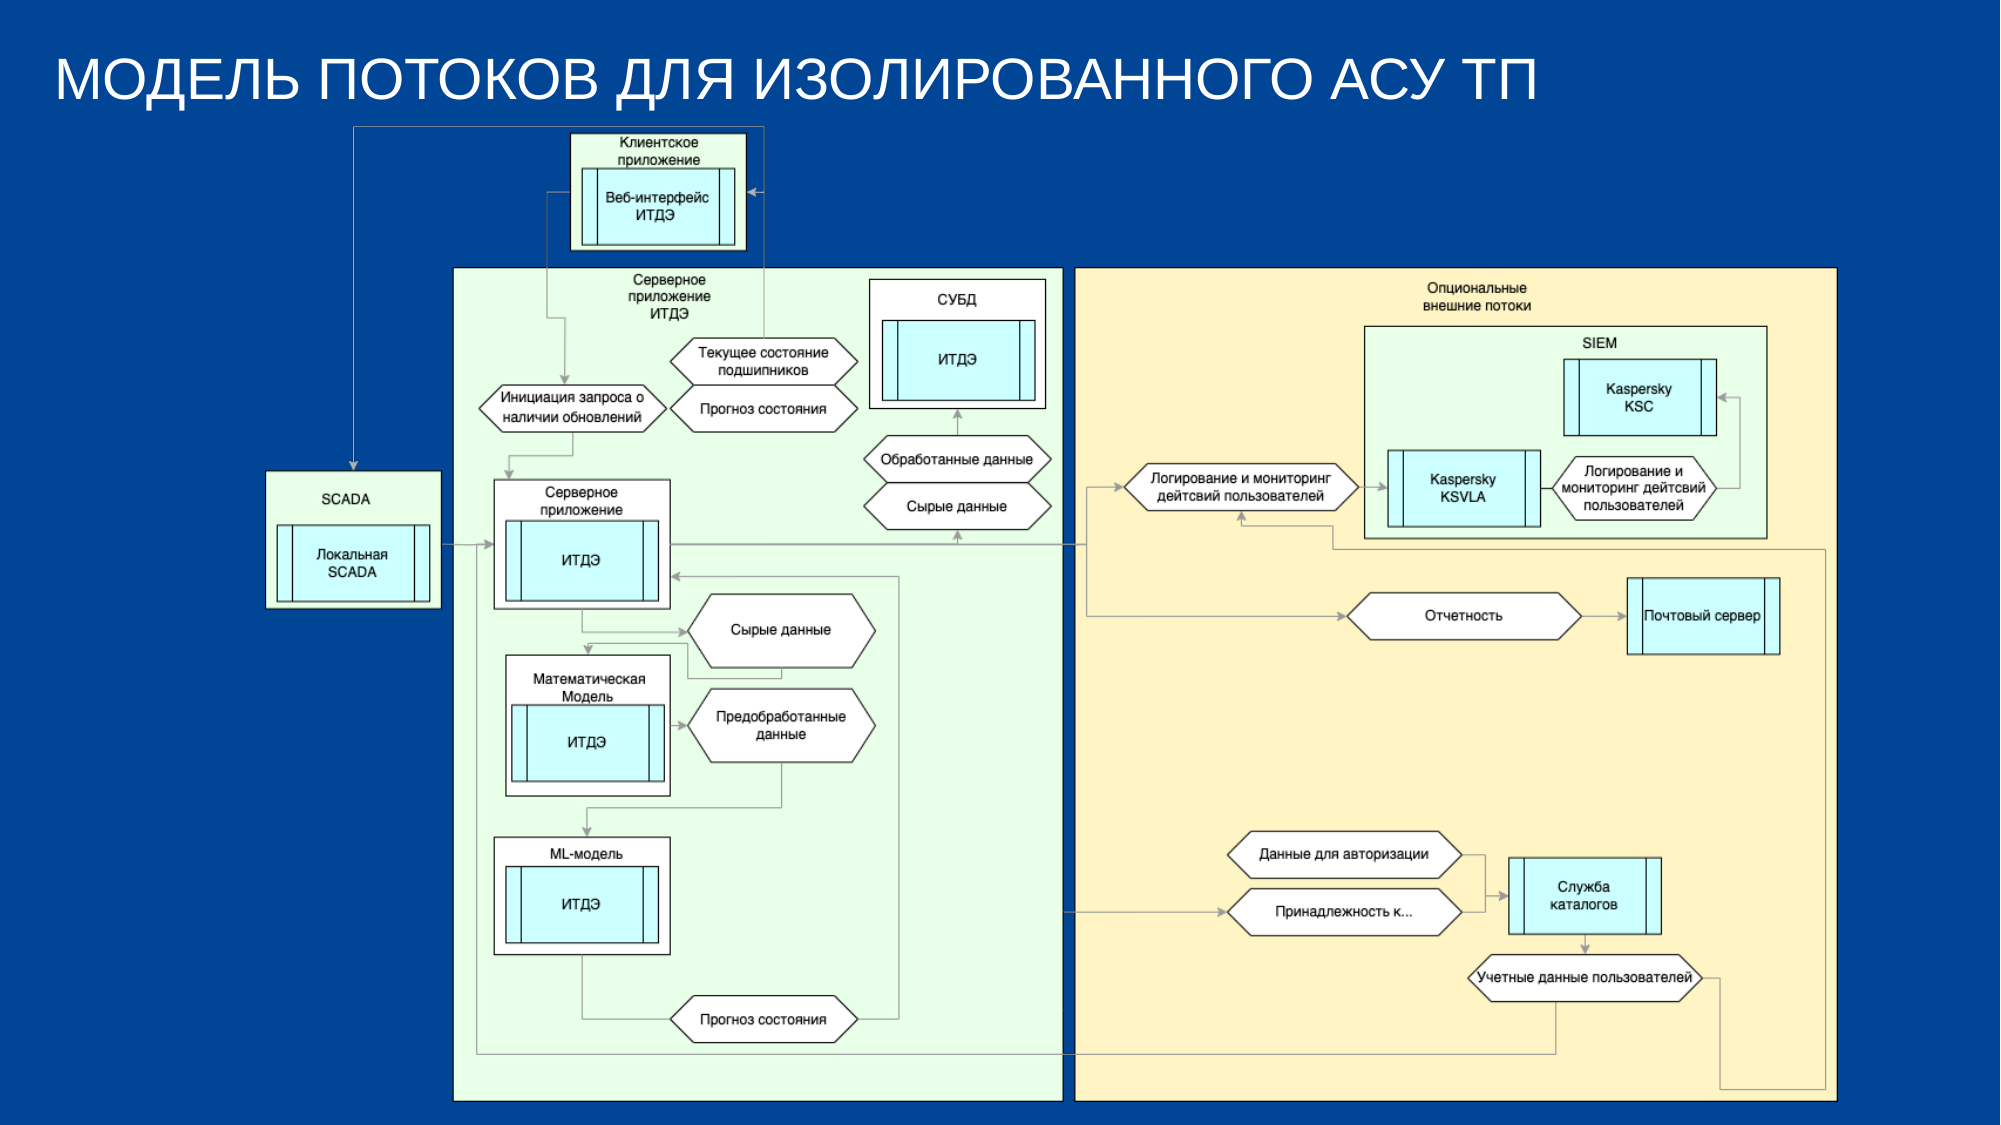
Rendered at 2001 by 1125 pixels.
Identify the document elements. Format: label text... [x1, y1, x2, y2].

picture [265, 118, 1839, 1102]
title Модель потоков для изолированного АСУ ТП [39, 46, 1946, 161]
